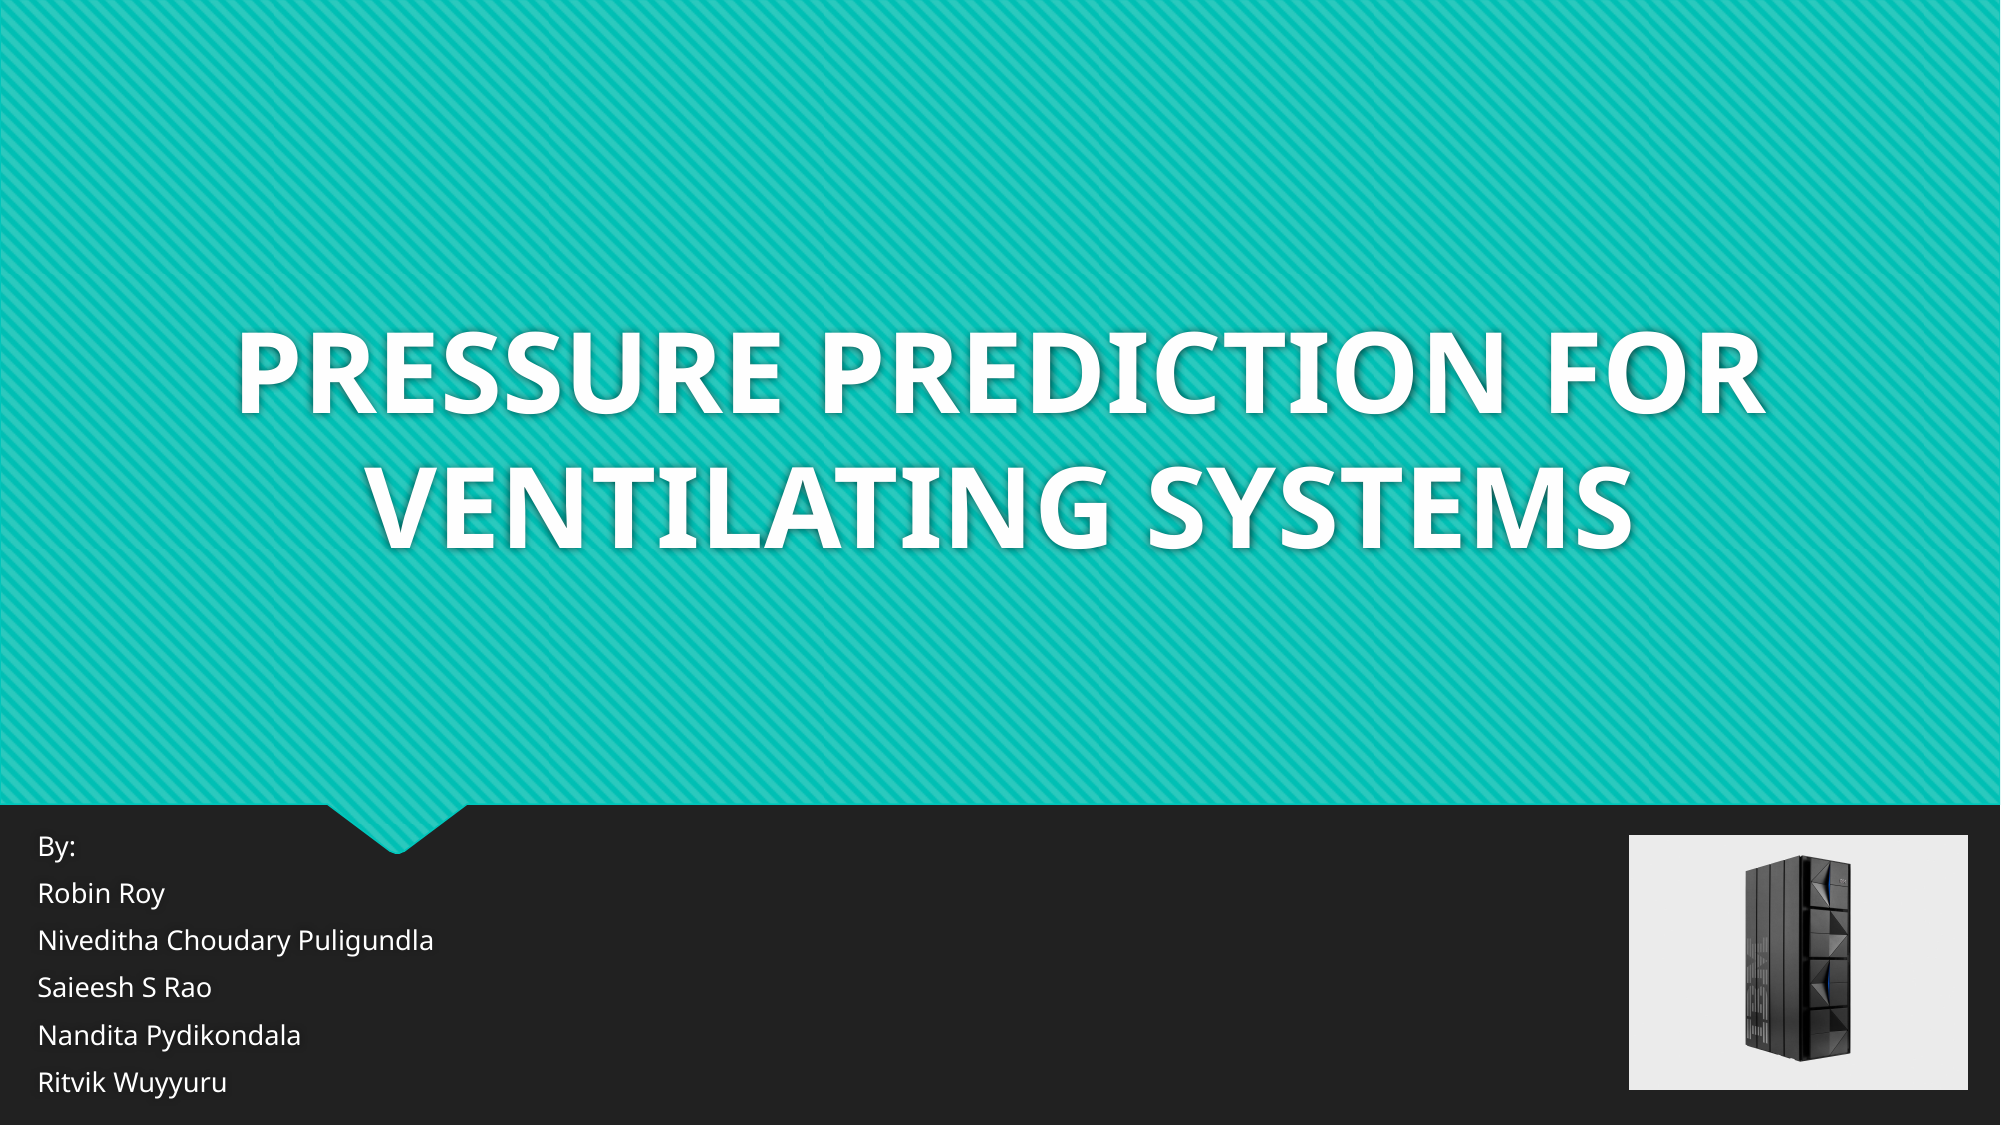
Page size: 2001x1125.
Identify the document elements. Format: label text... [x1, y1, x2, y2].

subtitle By: Robin Roy Niveditha Choudary Puligundla Saieesh S Rao Nandita Pydikondala Ritvik Wuyyuru [22, 821, 1757, 1109]
title PRESSURE PREDICTION FOR VENTILATING SYSTEMS [132, 237, 1868, 579]
picture [1628, 835, 1968, 1090]
